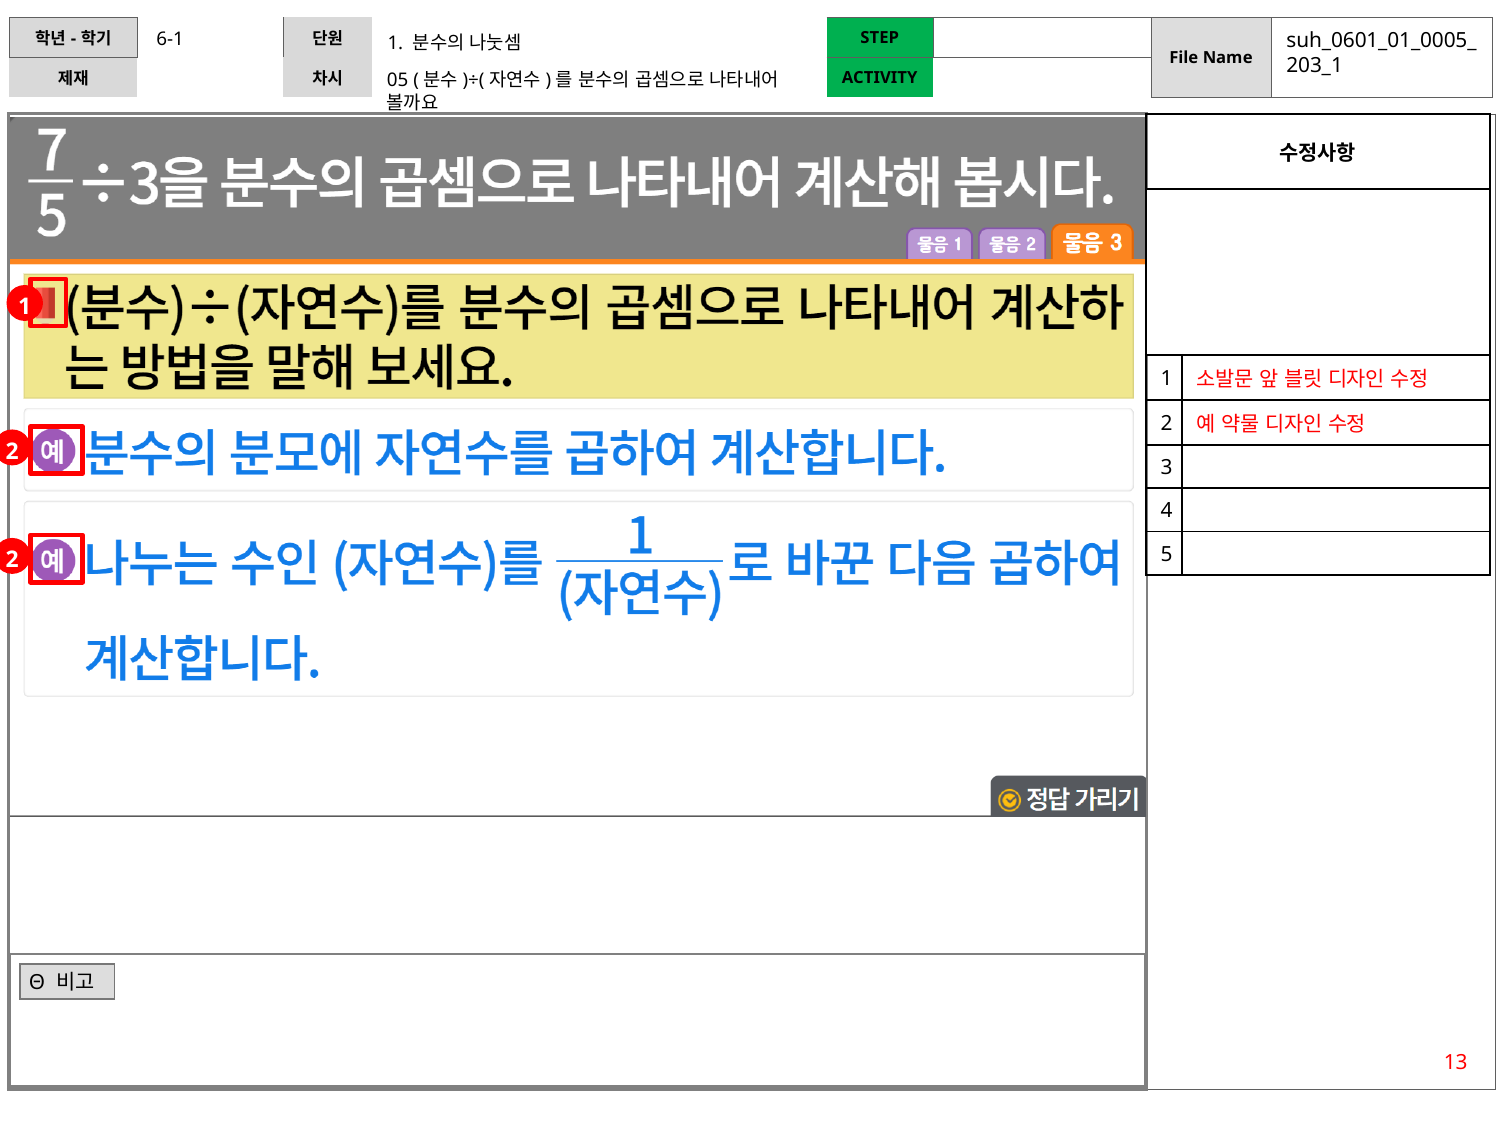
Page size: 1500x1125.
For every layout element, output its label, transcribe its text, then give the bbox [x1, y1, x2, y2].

table_cell 소발문 앞 블릿 디자인 수정 [1183, 356, 1489, 399]
text_box 05 (분수)÷(자연수)를 분수의 곱셈으로 나타내어 볼까요 [372, 60, 821, 96]
table_cell [1183, 532, 1489, 574]
table_cell 3 [1151, 446, 1181, 487]
table_cell 4 [1151, 489, 1181, 531]
picture [9, 116, 1146, 818]
table_header 수정사항 [1147, 115, 1489, 188]
table_cell 2 [1151, 401, 1181, 444]
table_cell 5 [1151, 532, 1181, 574]
table_cell [1183, 489, 1489, 531]
text_box 6-1 [141, 18, 284, 55]
picture [0, 278, 5, 334]
text_box 2 [0, 429, 4, 466]
table_cell 예 약물 디자인 수정 [1183, 401, 1489, 444]
table_cell [1183, 446, 1489, 487]
text_box 1. 분수의 나눗셈 [372, 23, 828, 48]
table_cell [1151, 190, 1489, 354]
text_box suh_0601_01_0005_203_1 [1271, 18, 1500, 84]
text_box 2 [0, 537, 4, 575]
table_cell 1 [1151, 356, 1181, 399]
